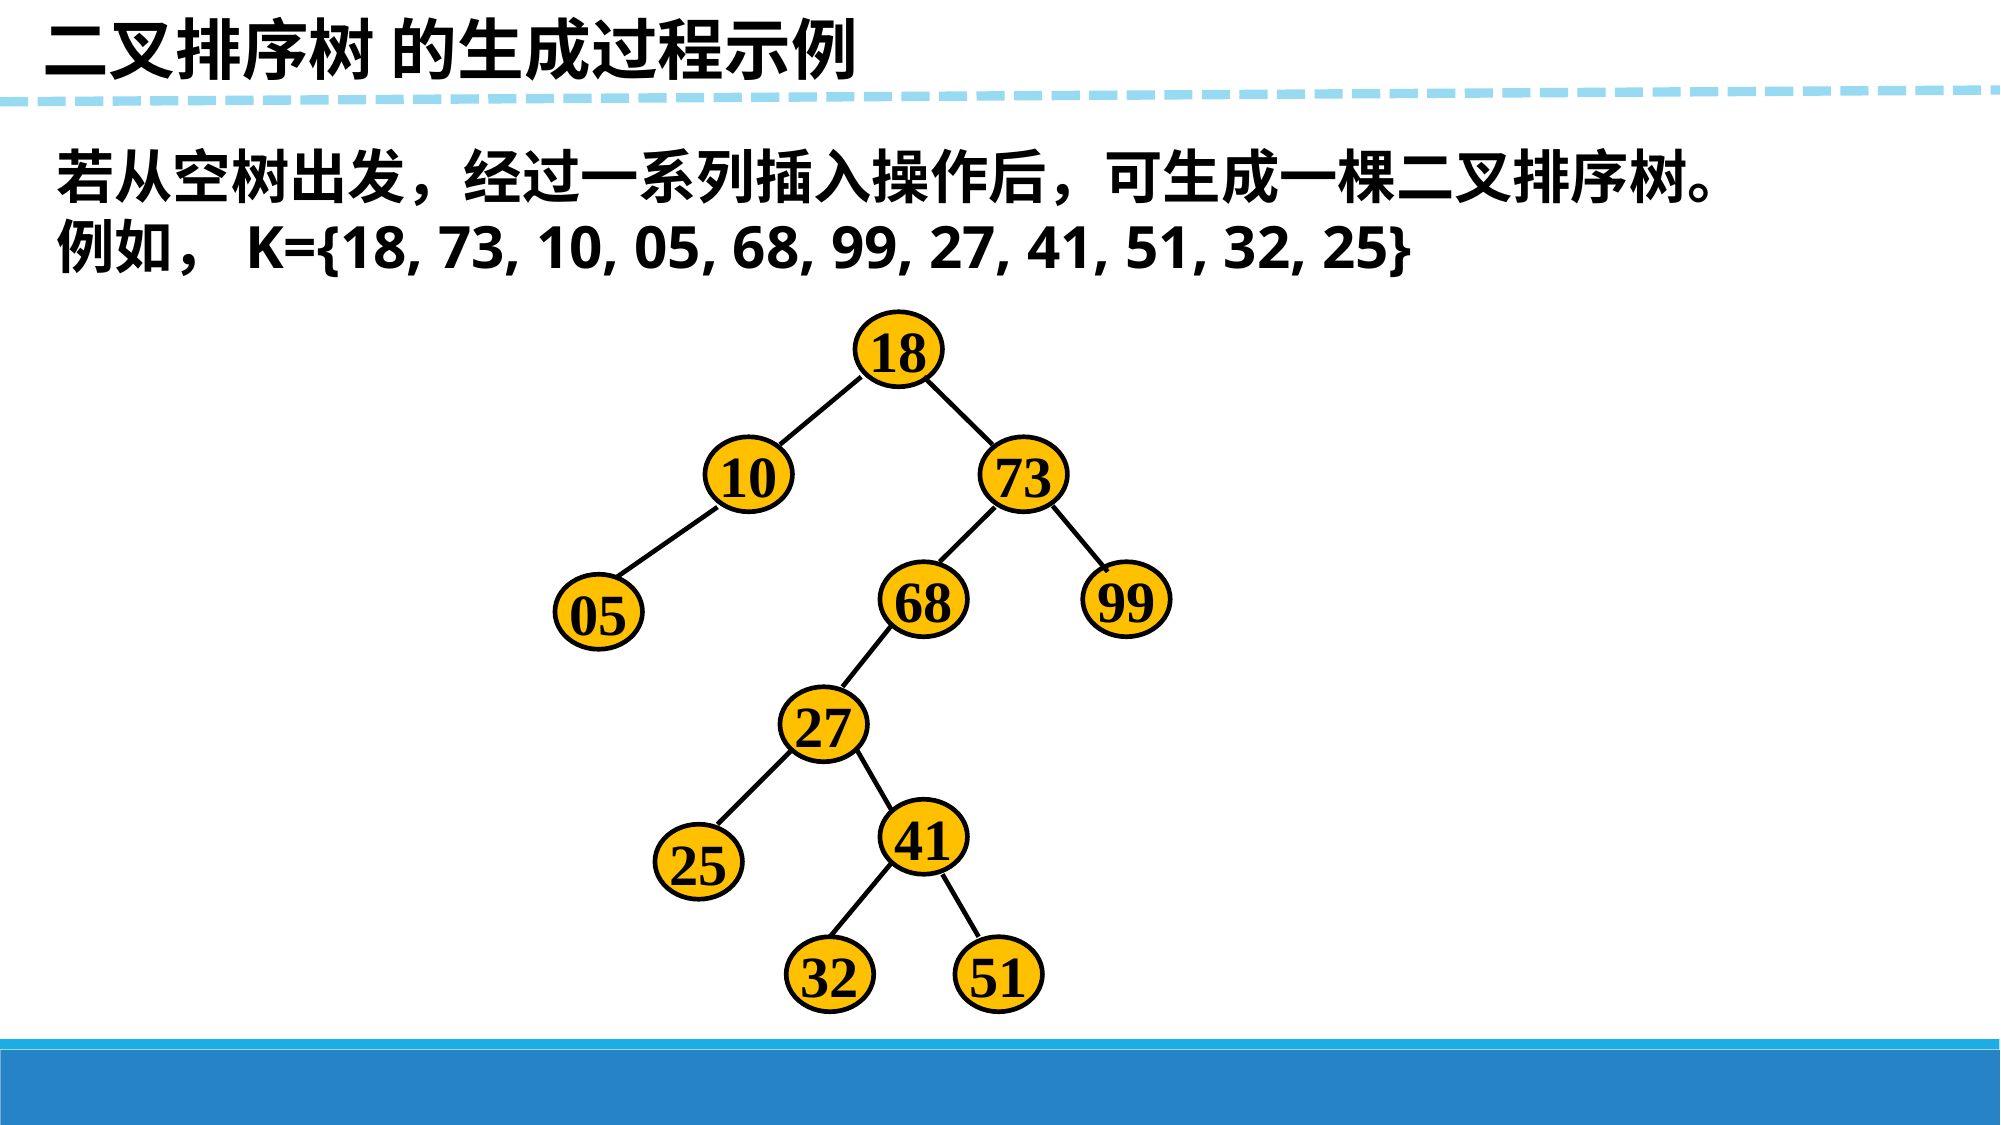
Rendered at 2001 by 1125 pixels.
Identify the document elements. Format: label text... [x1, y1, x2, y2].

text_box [0, 89, 2000, 103]
text_box 25 [654, 824, 743, 900]
text_box 99 [1082, 561, 1171, 637]
text_box 51 [954, 936, 1043, 1012]
text_box 41 [879, 799, 968, 875]
text_box 27 [779, 686, 868, 762]
text_box 32 [786, 936, 874, 1012]
text_box 68 [879, 561, 968, 637]
text_box 05 [554, 574, 643, 650]
text_box 73 [979, 436, 1068, 512]
text_box 若从空树出发，经过一系列插入操作后，可生成一棵二叉排序树。 例如，K={18, 73, 10, 05, 68, 99, 27, 41, 51, 32, 25} [14, 132, 1846, 288]
text_box 二叉排序树 的生成过程示例 [27, 0, 882, 85]
text_box 18 [854, 311, 943, 387]
text_box 10 [704, 436, 793, 512]
